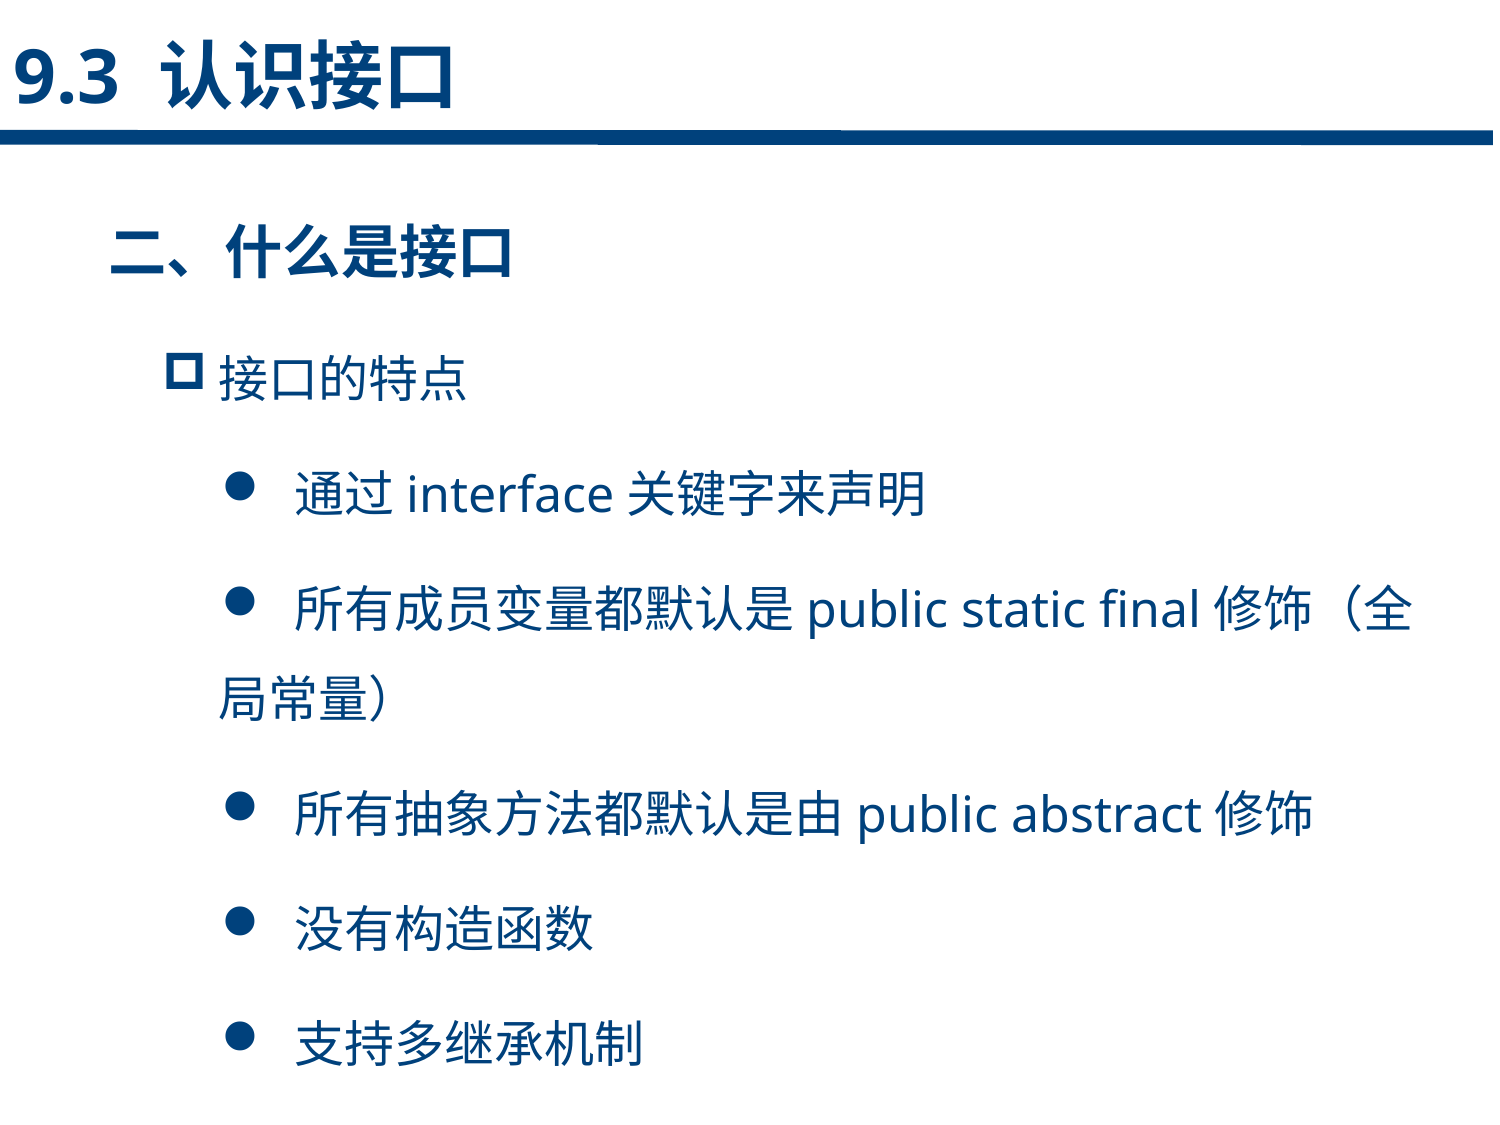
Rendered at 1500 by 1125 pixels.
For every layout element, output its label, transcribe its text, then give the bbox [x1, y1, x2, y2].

text_box 二、什么是接口 [5, 172, 1317, 293]
text_box 接口的特点 通过interface关键字来声明 所有成员变量都默认是public static final修饰（全局常量） 所有抽象方法都默认是由public abstract修饰 没有构造函数 支持多继承机制 [147, 310, 1435, 1081]
text_box 9.3 认识接口 [0, 21, 474, 127]
